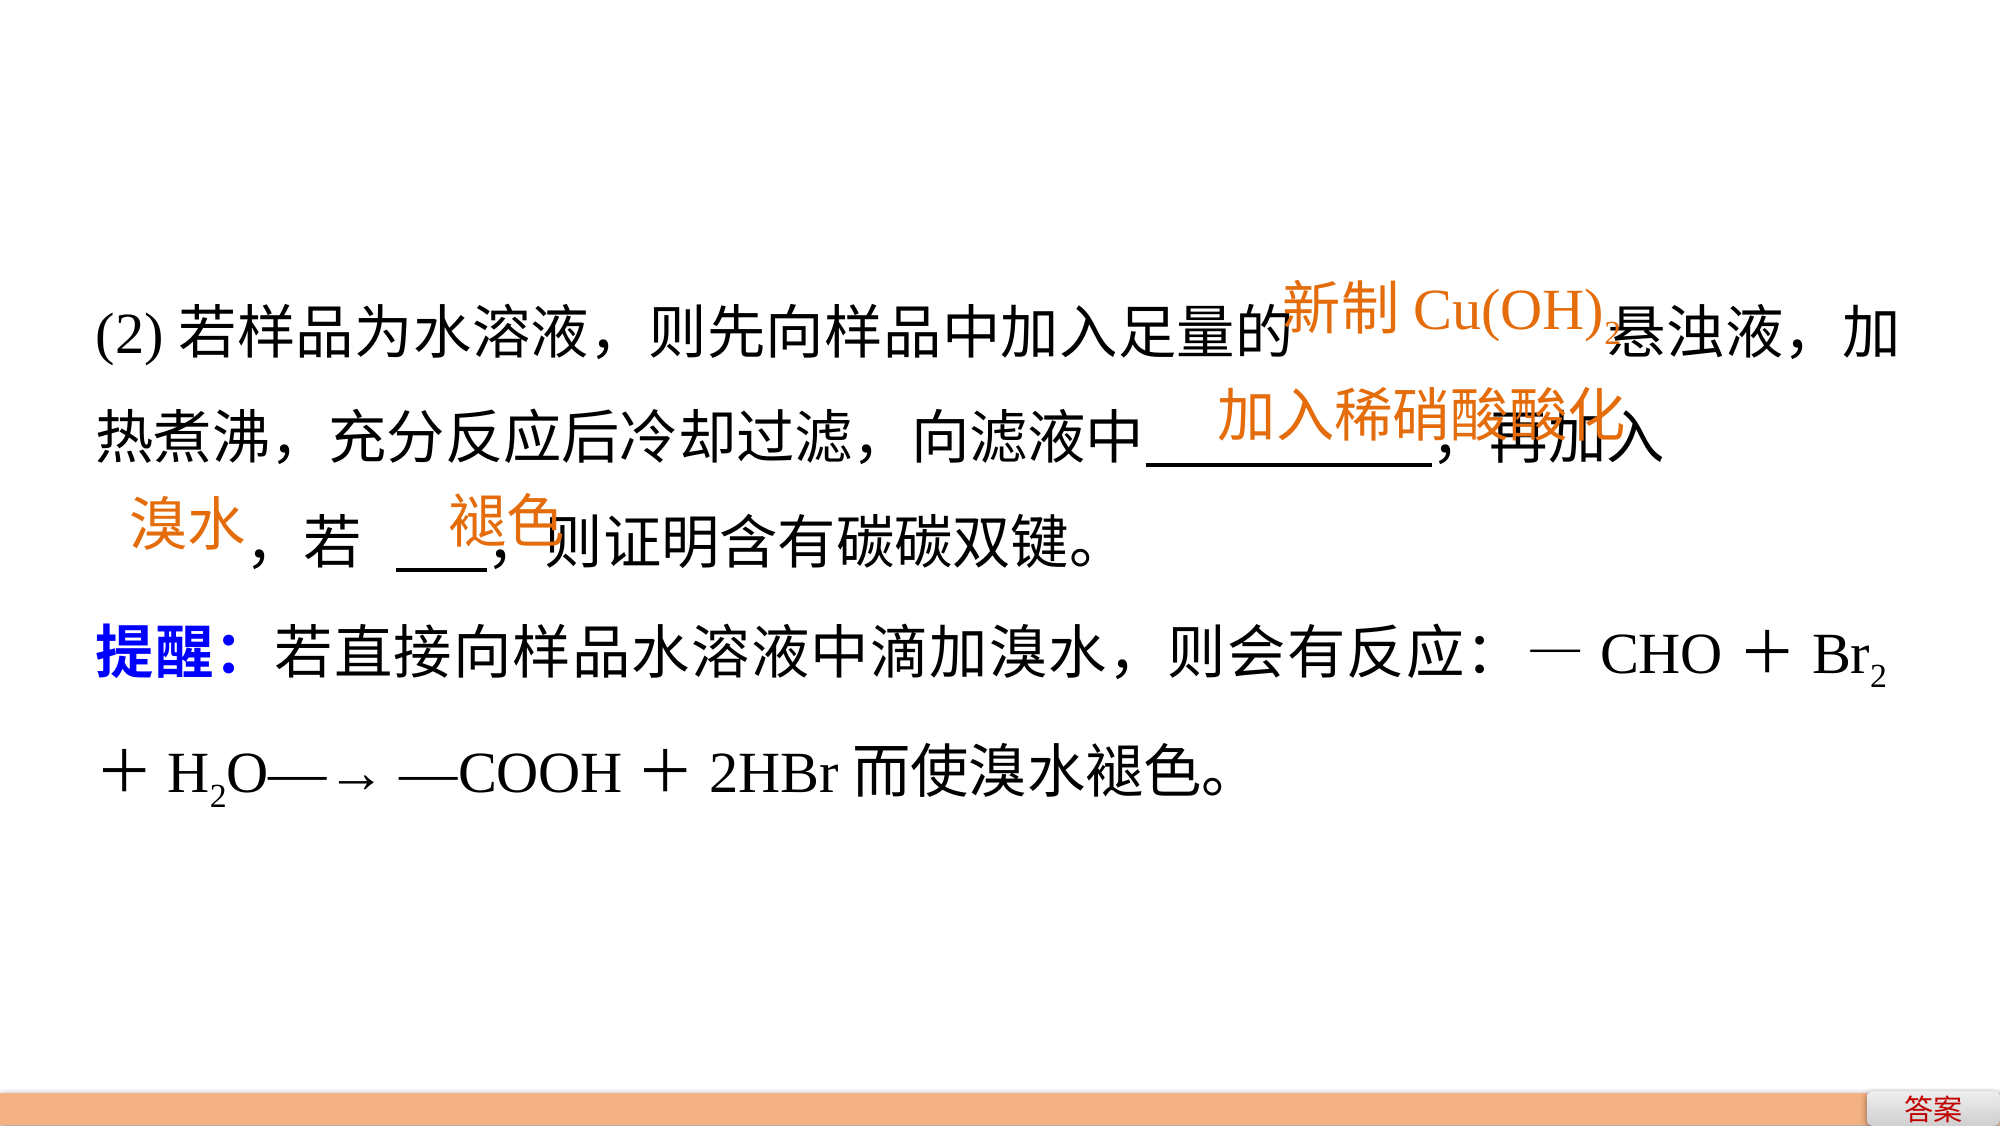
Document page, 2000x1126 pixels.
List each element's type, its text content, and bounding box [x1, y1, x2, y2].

text_box 溴水 [114, 479, 262, 565]
text_box 加入稀硝酸酸化 [1203, 370, 1641, 456]
text_box [0, 1092, 1864, 1126]
text_box 答案 [1866, 1090, 2000, 1126]
text_box 褪色 [433, 476, 580, 562]
text_box 新制Cu(OH)2 [1268, 264, 1637, 359]
text_box (2)若样品为水溶液，则先向样品中加入足量的 悬浊液，加热煮沸，充分反应后冷却过滤，向滤液中 ，再加入 ，若 ，则证明含有碳碳双键。 提醒：若直接向样品水溶液中滴加溴水，则会有反应：—CHO＋Br2＋H2O―→ —COOH＋2HBr而使溴水褪色。 [75, 250, 1922, 824]
